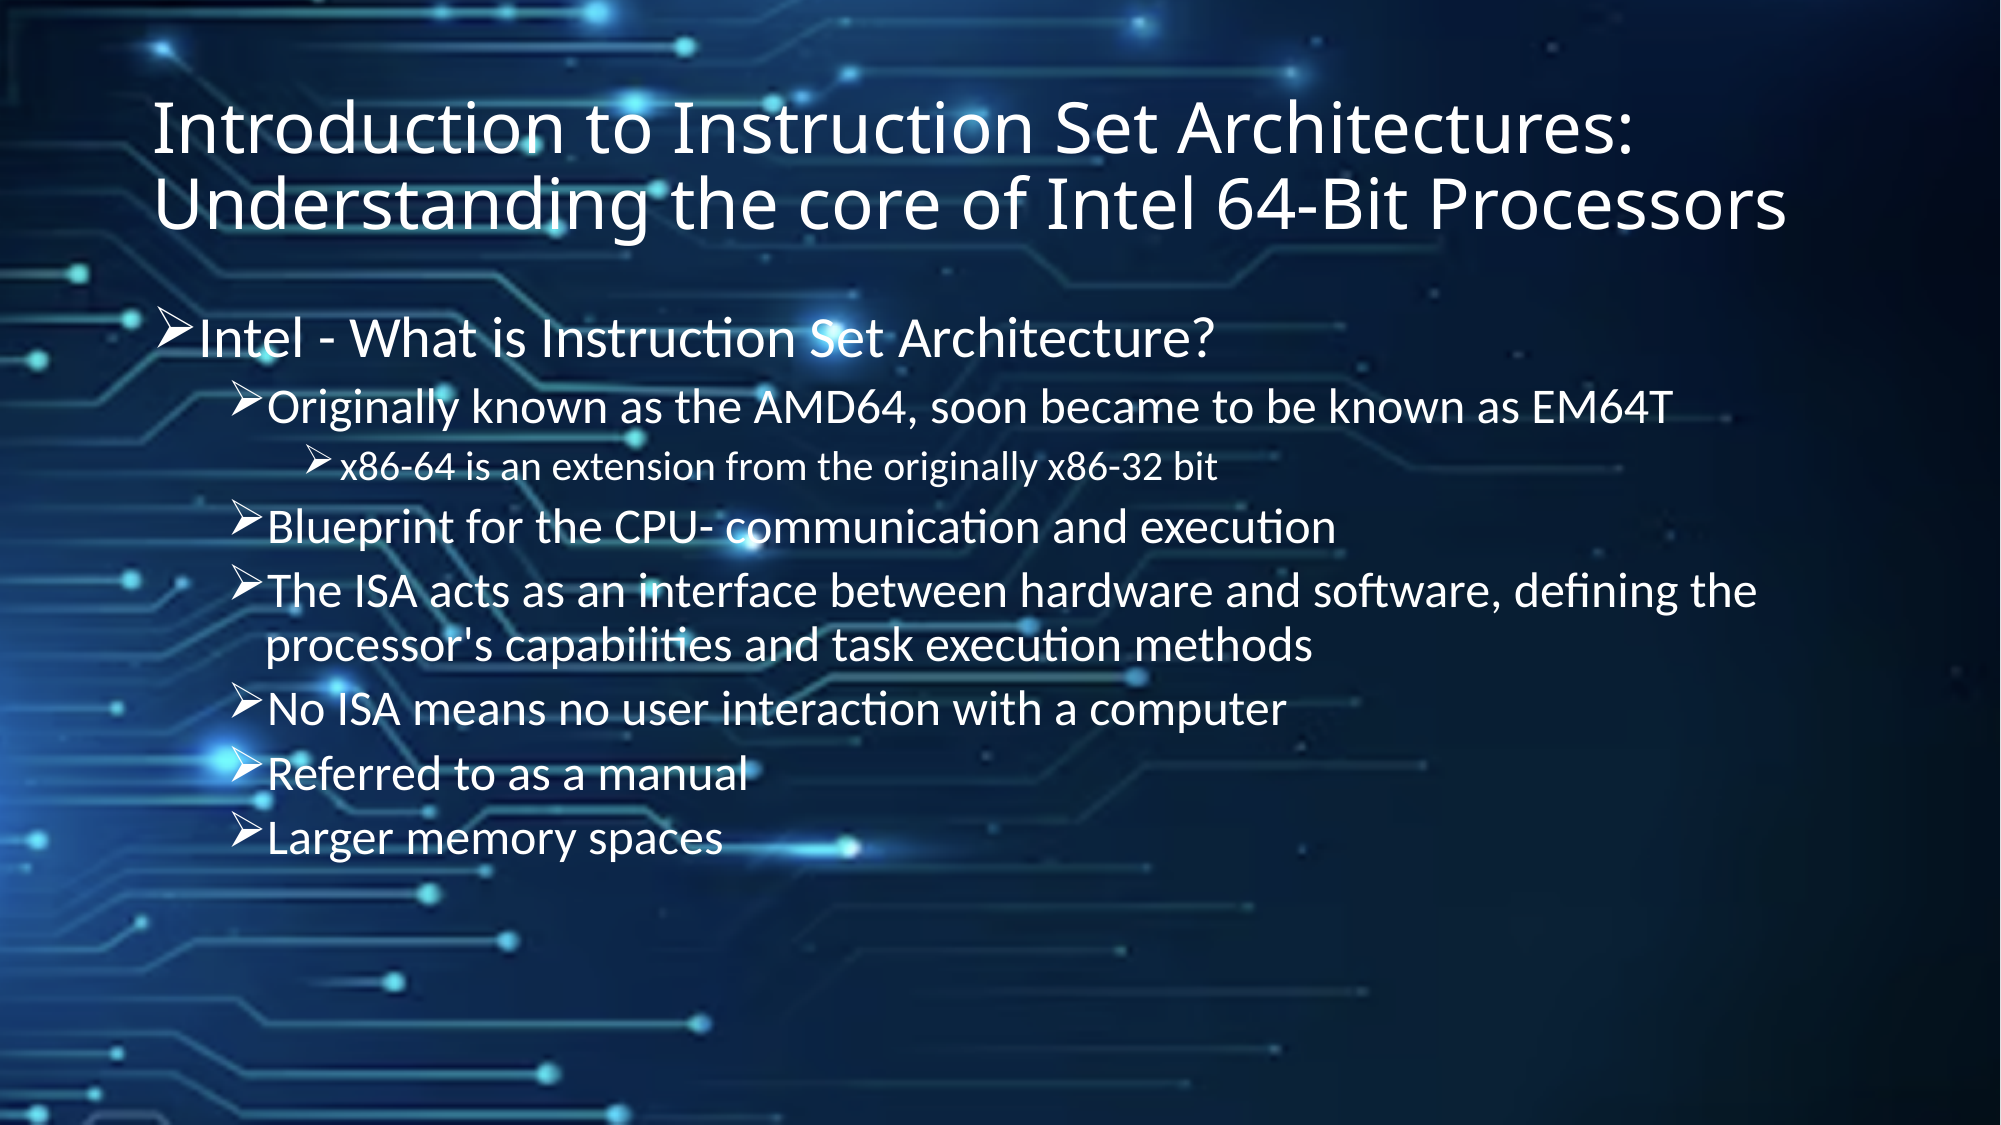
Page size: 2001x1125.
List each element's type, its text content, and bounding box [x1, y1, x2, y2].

list Intel - What is Instruction Set Architecture? Originally known as the AMD64, soon became to be known as EM64T x86-64 is an extension from the originally x86-32 bit Blueprint for the CPU- communication and execution The ISA acts as an interface between hardware and software, defining the processor's capabilities and task execution methods No ISA means no user interaction with a computer Referred to as a manual Larger memory spaces [137, 299, 1863, 1014]
picture [0, 0, 2001, 1125]
title Introduction to Instruction Set Architectures: Understanding the core of Intel 64-Bit Processors [137, 59, 1863, 278]
